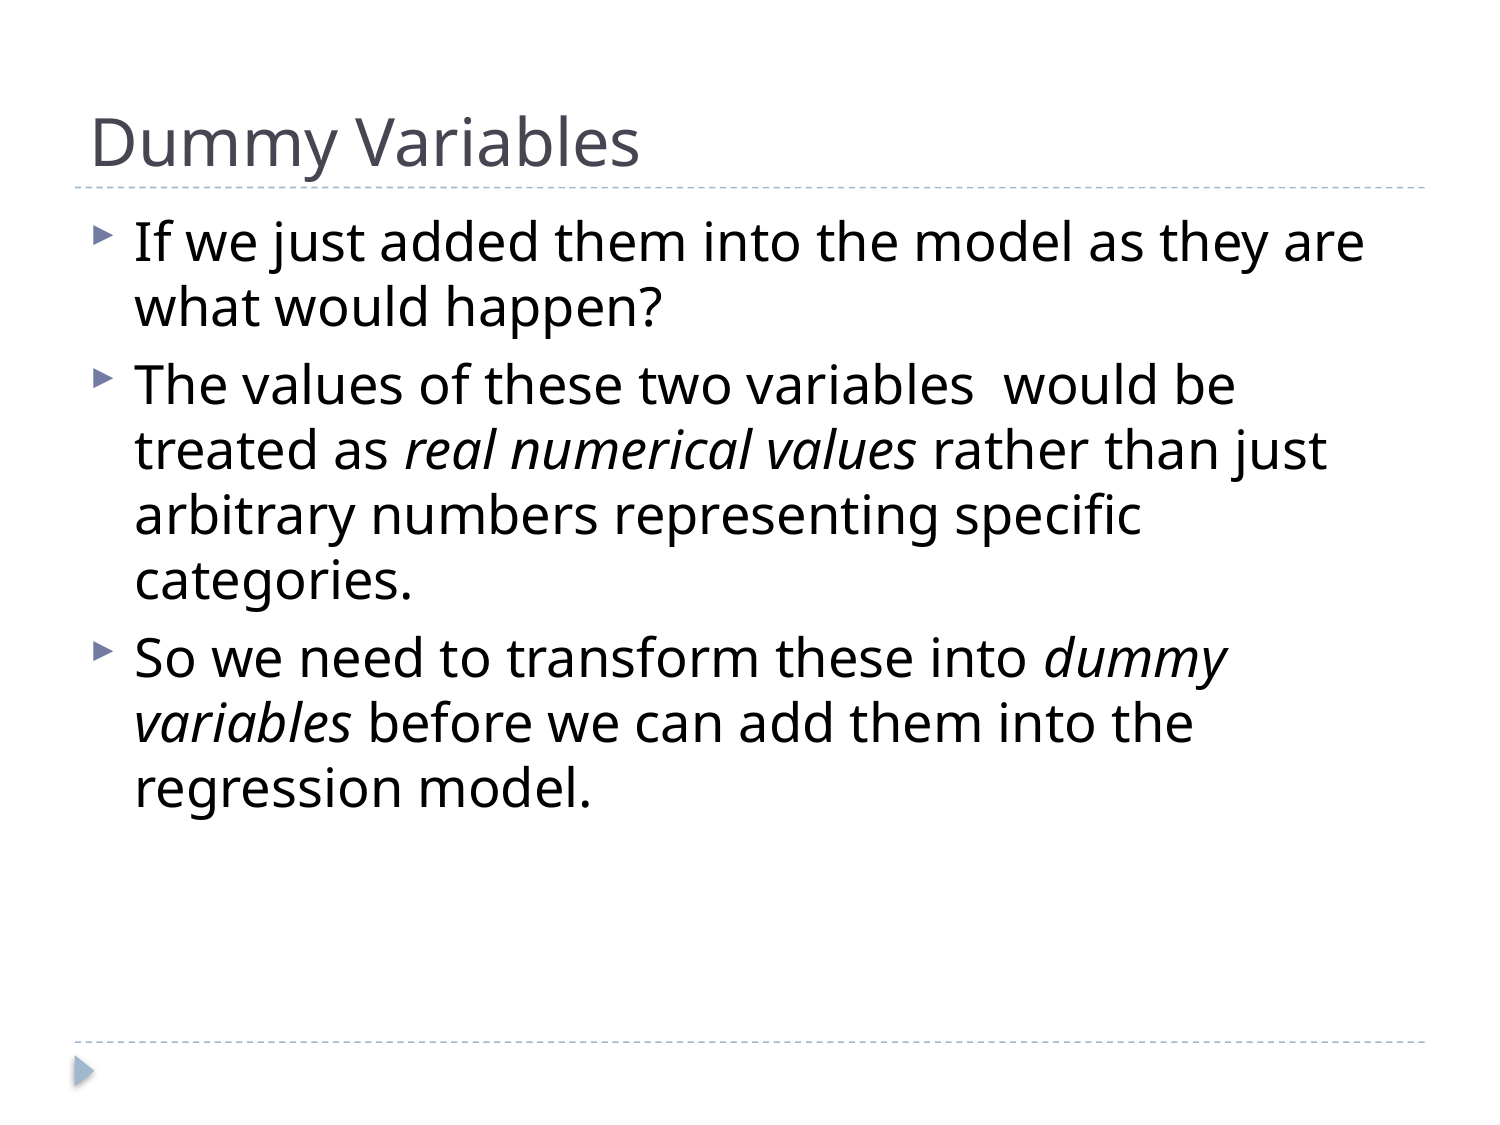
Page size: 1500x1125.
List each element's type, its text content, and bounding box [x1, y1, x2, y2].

list If we just added them into the model as they are what would happen? The values of these two variables would be treated as real numerical values rather than just arbitrary numbers representing specific categories. So we need to transform these into dummy variables before we can add them into the regression model. [75, 200, 1425, 1010]
title Dummy Variables [75, 24, 1425, 188]
